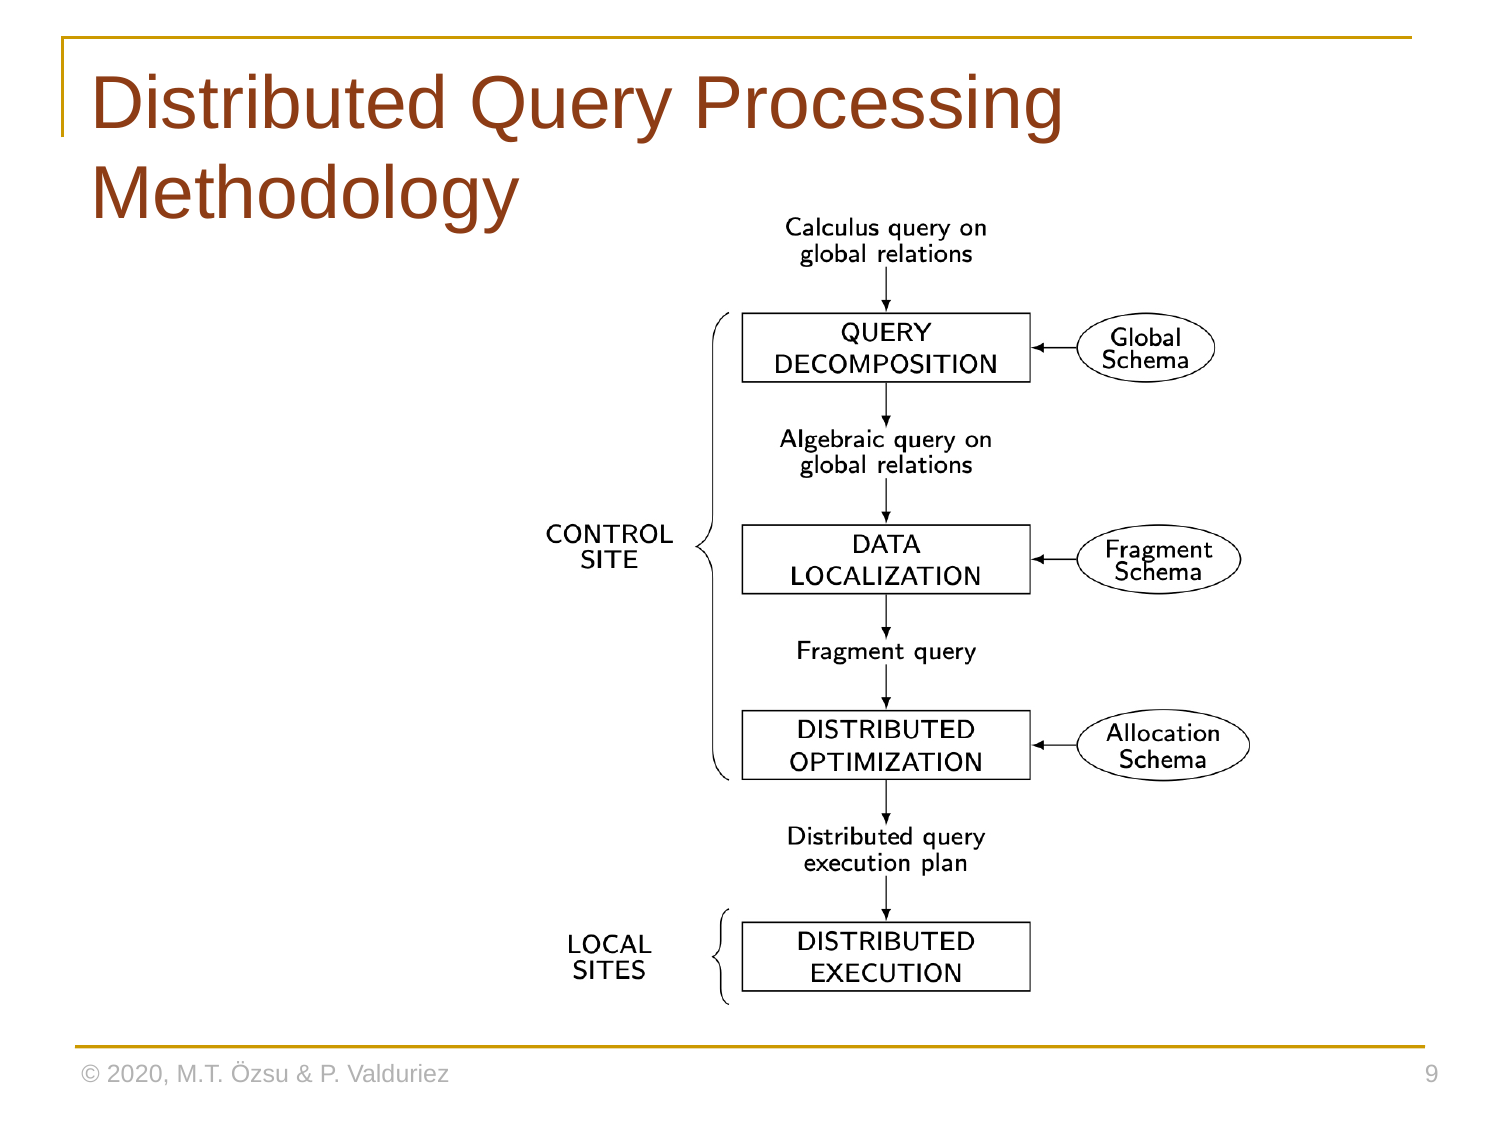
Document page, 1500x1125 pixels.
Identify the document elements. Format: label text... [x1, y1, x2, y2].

slide_number 9 [1116, 1042, 1454, 1103]
picture [525, 207, 1270, 1014]
footer © 2020, M.T. Özsu & P. Valduriez [66, 1042, 573, 1103]
title Distributed Query Processing Methodology [74, 45, 1426, 233]
